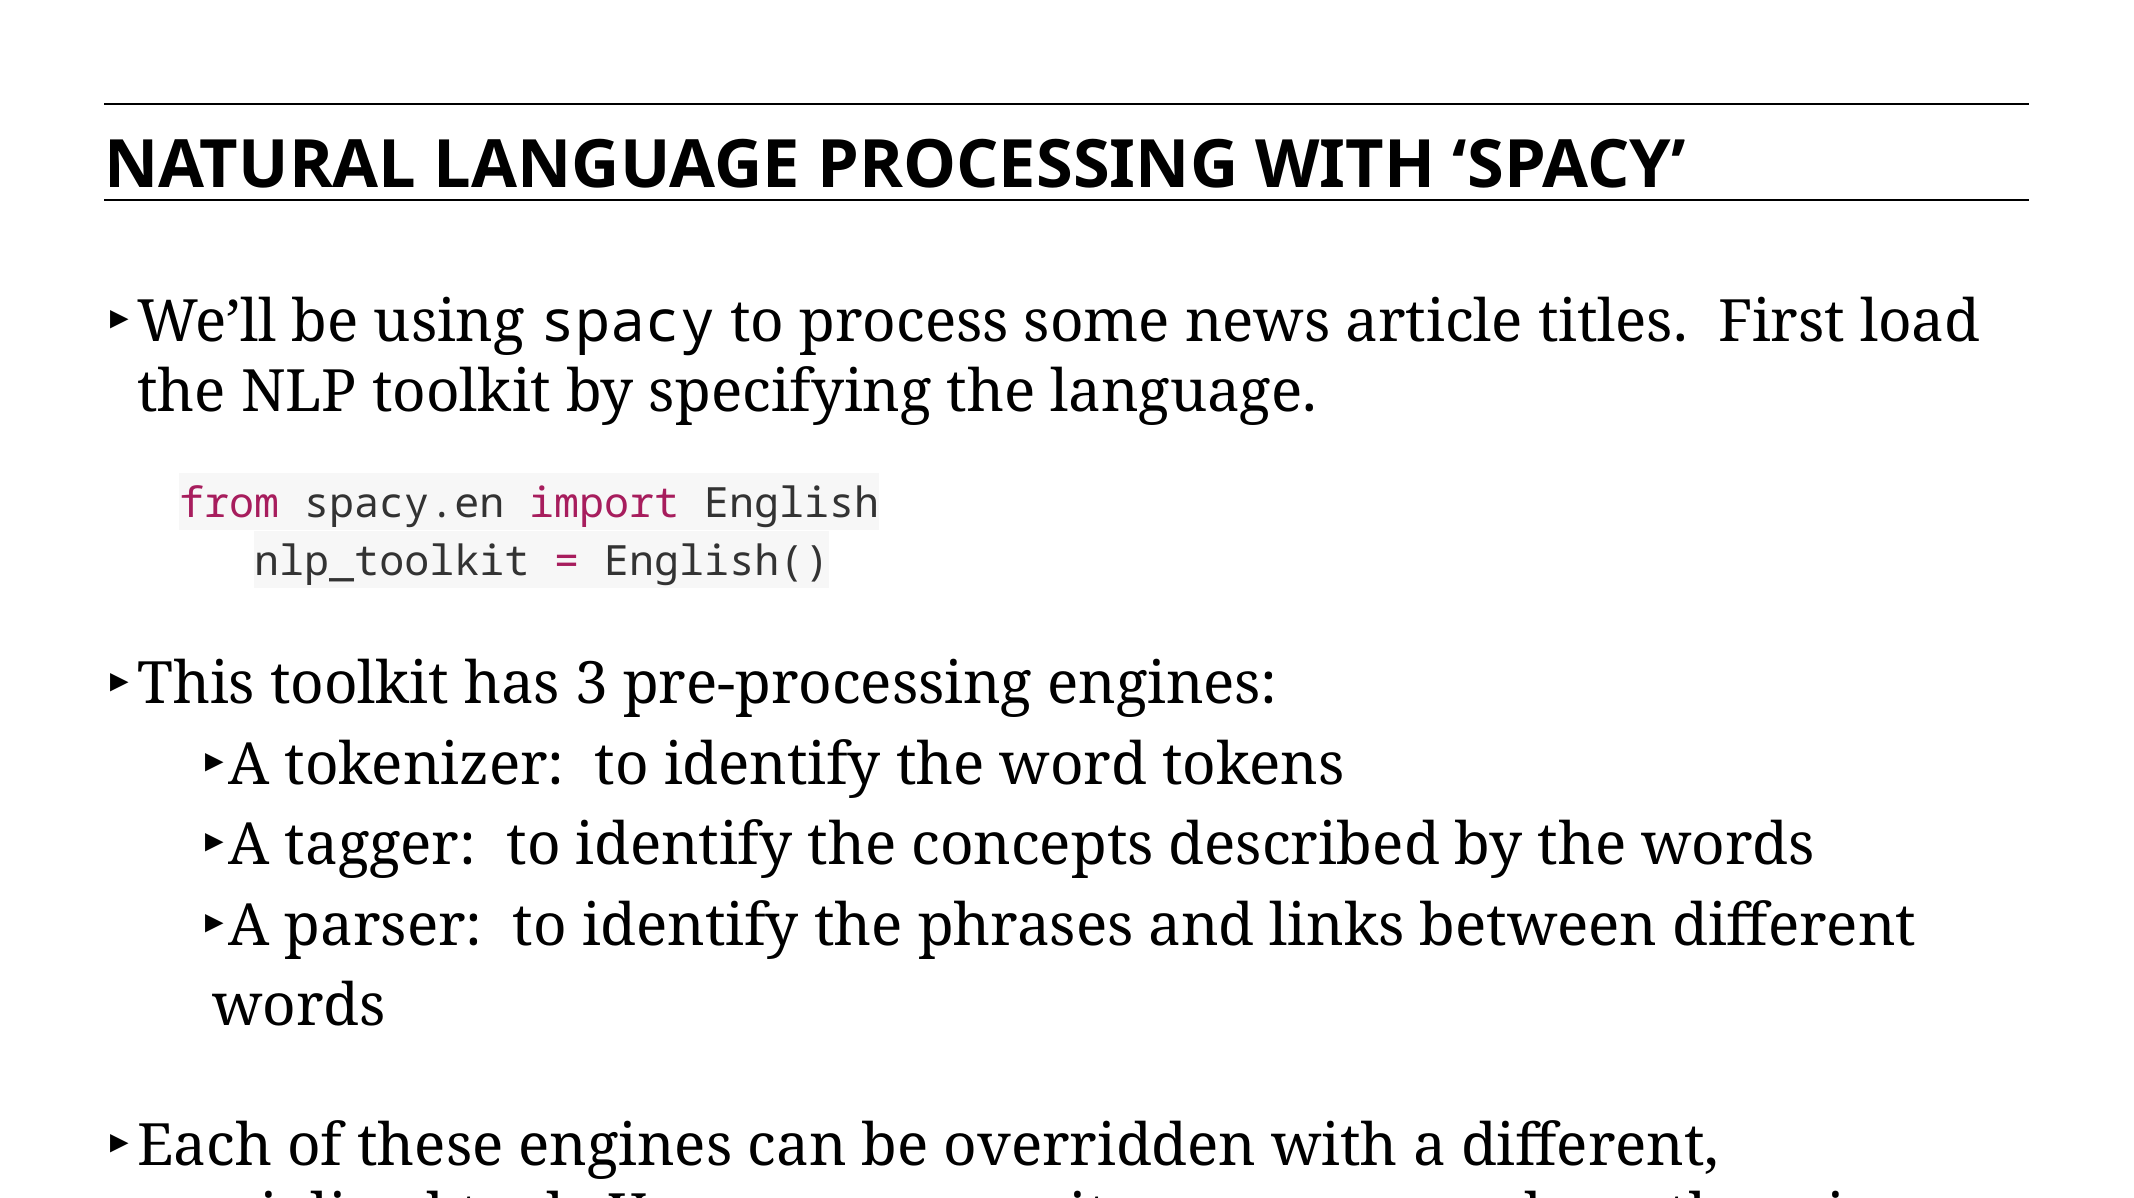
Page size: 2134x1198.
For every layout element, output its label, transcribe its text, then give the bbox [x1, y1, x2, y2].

text_box NATURAL LANGUAGE PROCESSING WITH ‘SPACY’ [104, 120, 2030, 192]
list We’ll be using spacy to process some news article titles. First load the NLP toolkit by specifying the language. from spacy.en import English nlp_toolkit = English() This toolkit has 3 pre-processing engines: A tokenizer: to identify the word tokens A tagger: to identify the concepts described by the words A parser: to identify the phrases and links between different words Each of these engines can be overridden with a different, specialized tool. You can even write your own and use them in place of the defaults. [104, 213, 2030, 839]
